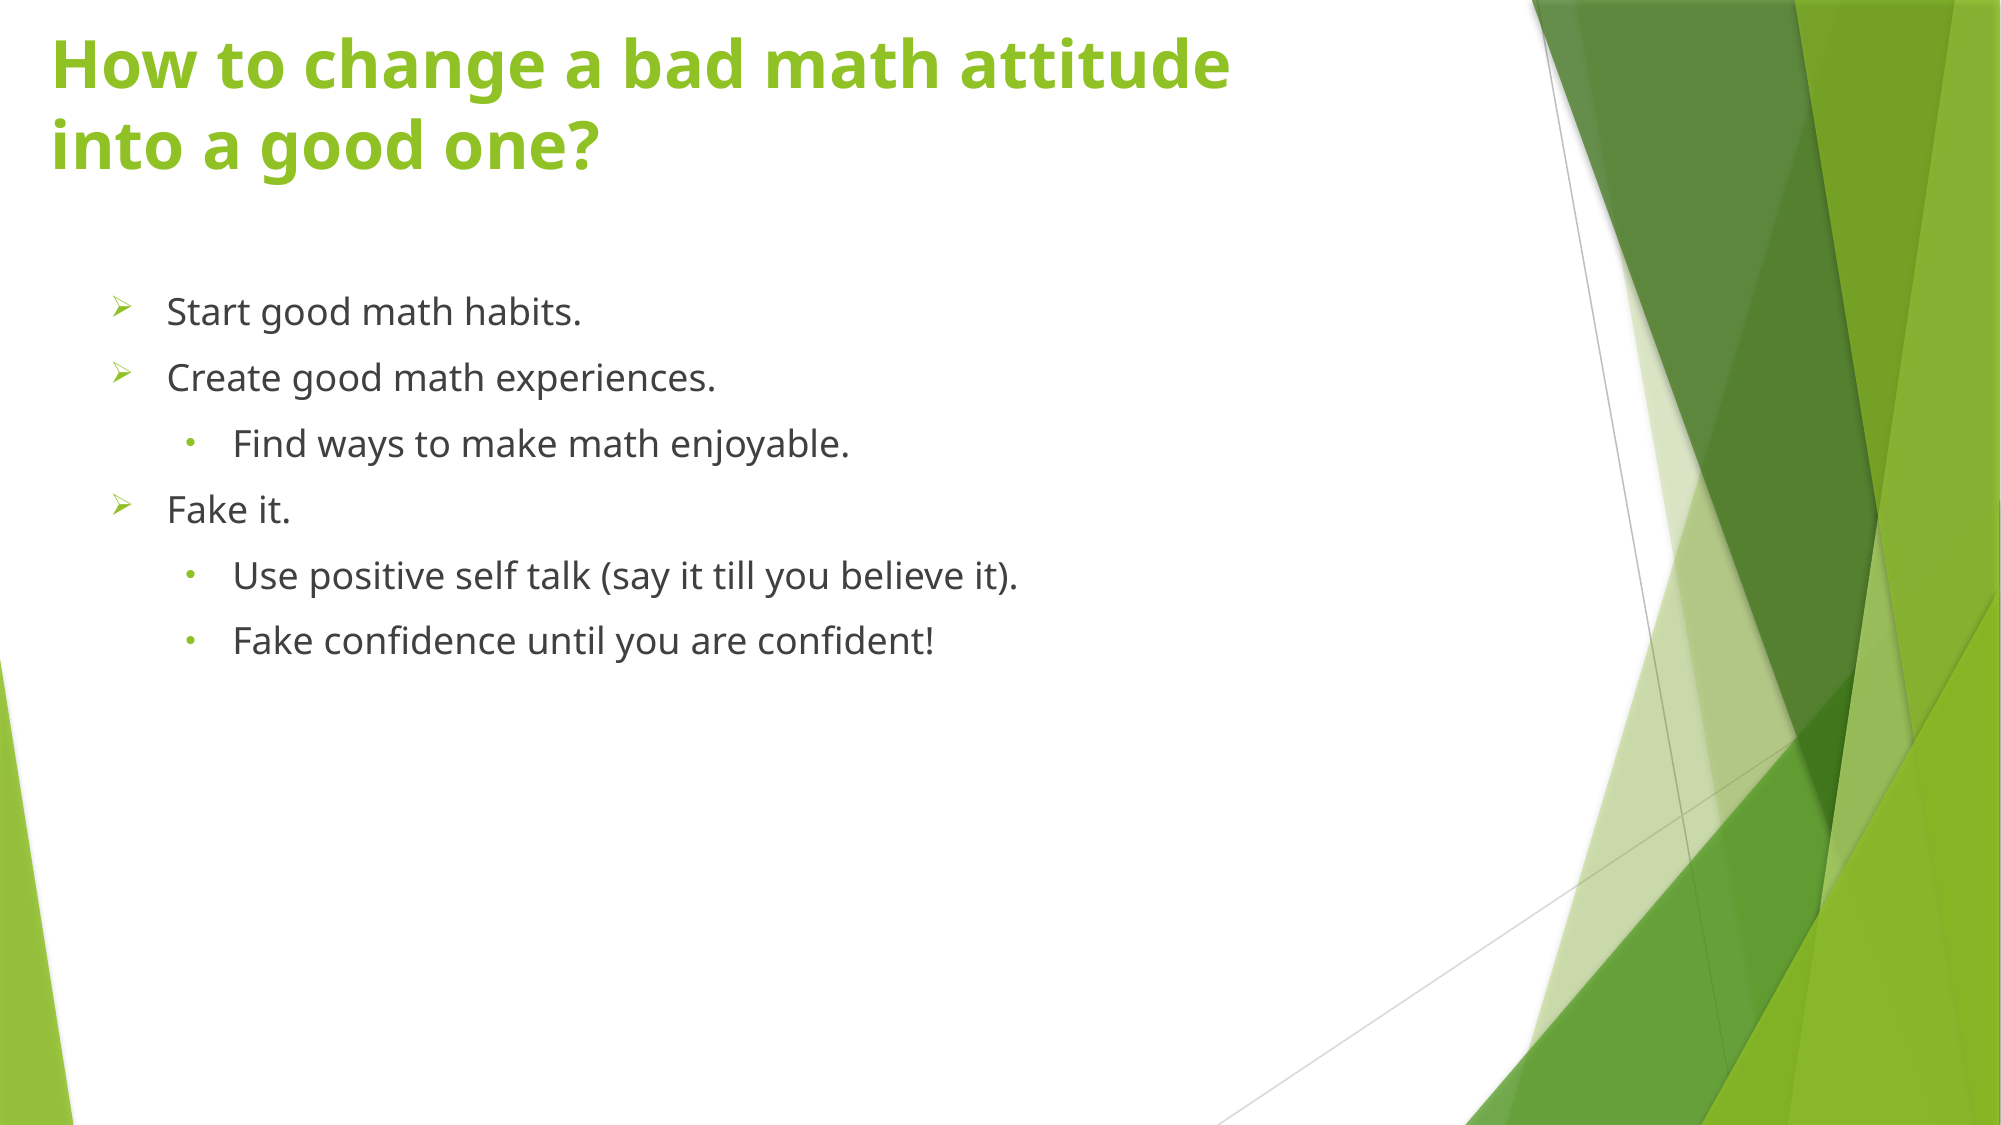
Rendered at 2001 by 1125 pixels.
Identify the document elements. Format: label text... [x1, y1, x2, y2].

list Start good math habits. Create good math experiences. Find ways to make math enjoyable. Fake it. Use positive self talk (say it till you believe it). Fake confidence until you are confident! [95, 280, 1525, 766]
title How to change a bad math attitude into a good one? [35, 14, 1279, 232]
